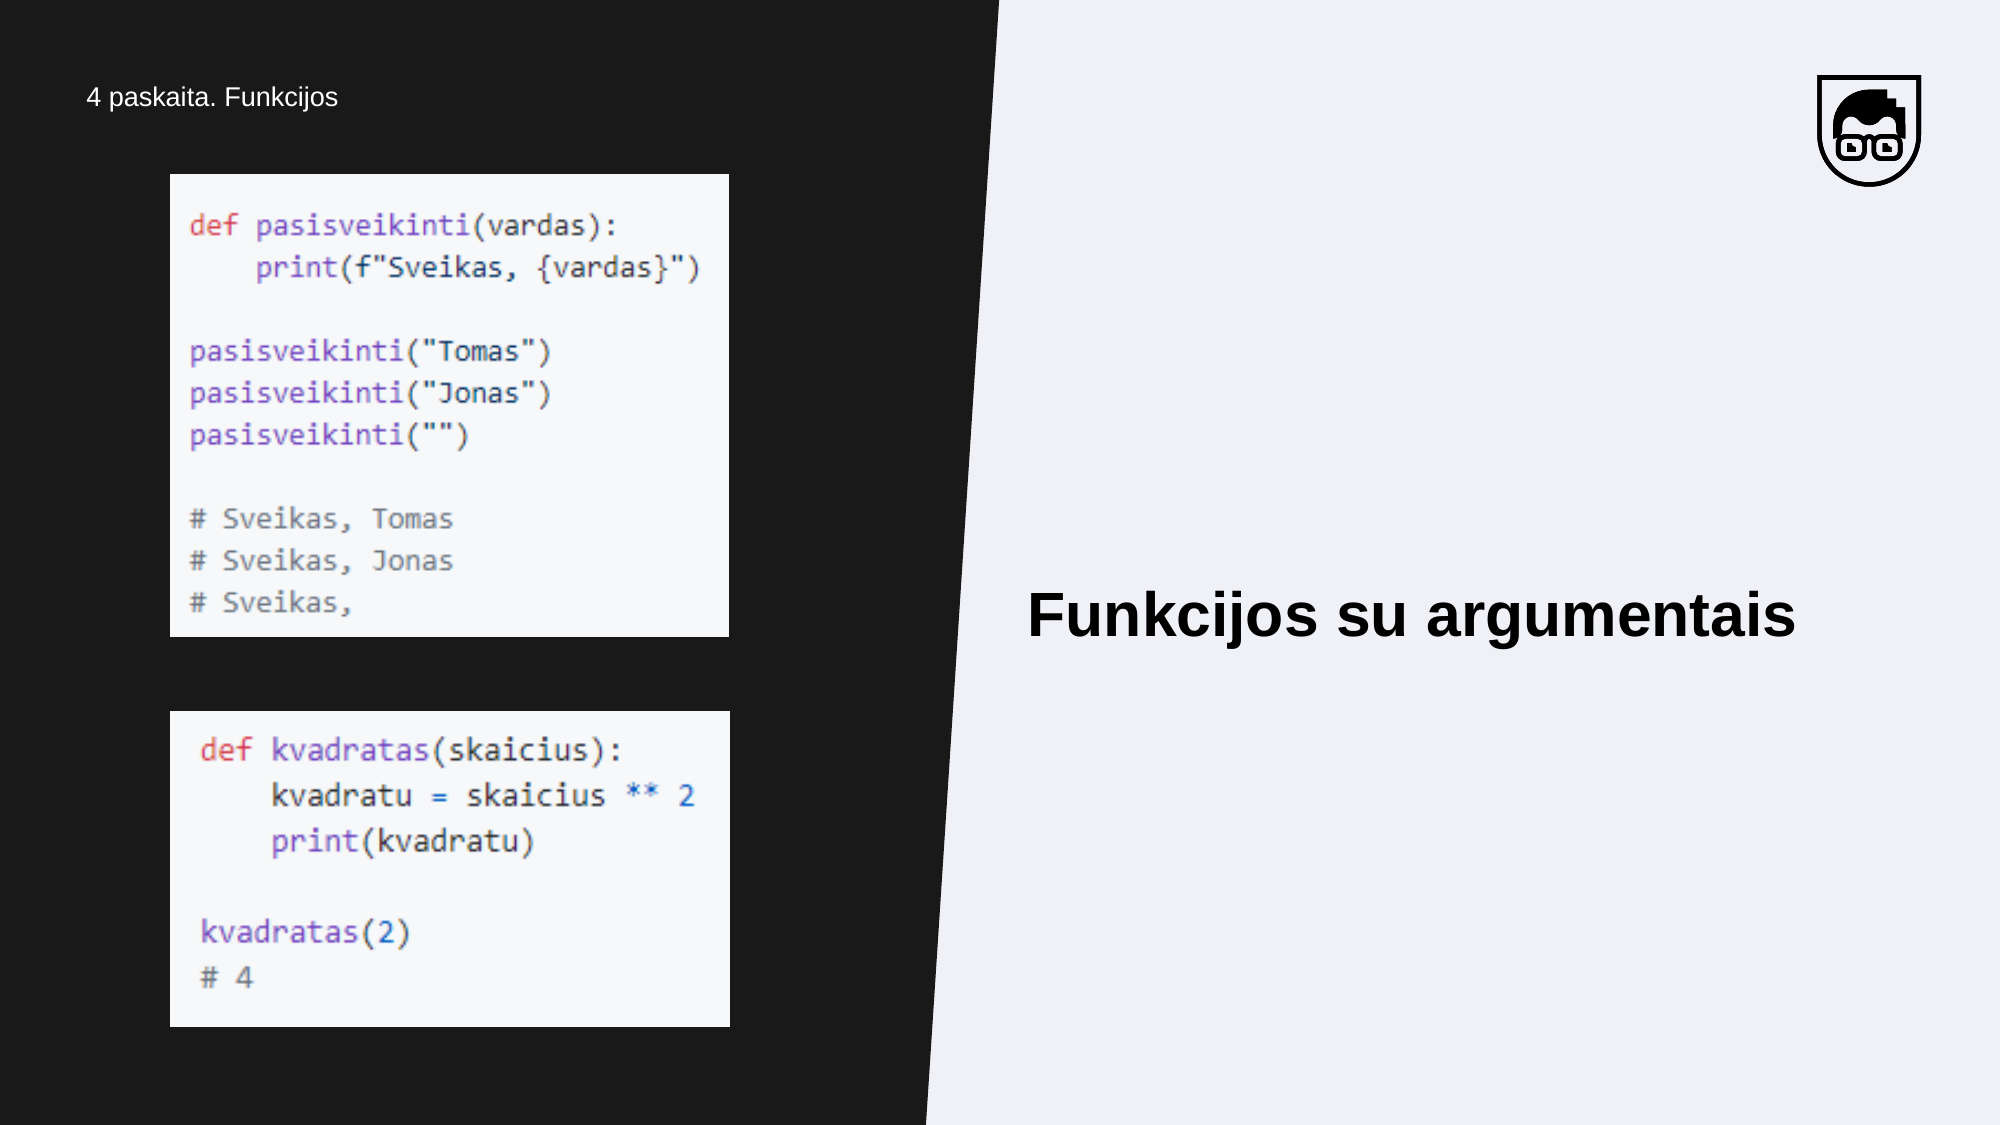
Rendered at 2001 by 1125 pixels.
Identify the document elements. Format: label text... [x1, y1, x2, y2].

picture [169, 174, 729, 638]
picture [170, 711, 731, 1027]
text_box 4 paskaita. Funkcijos [78, 75, 1000, 150]
text_box Funkcijos su argumentais [1020, 567, 1956, 736]
